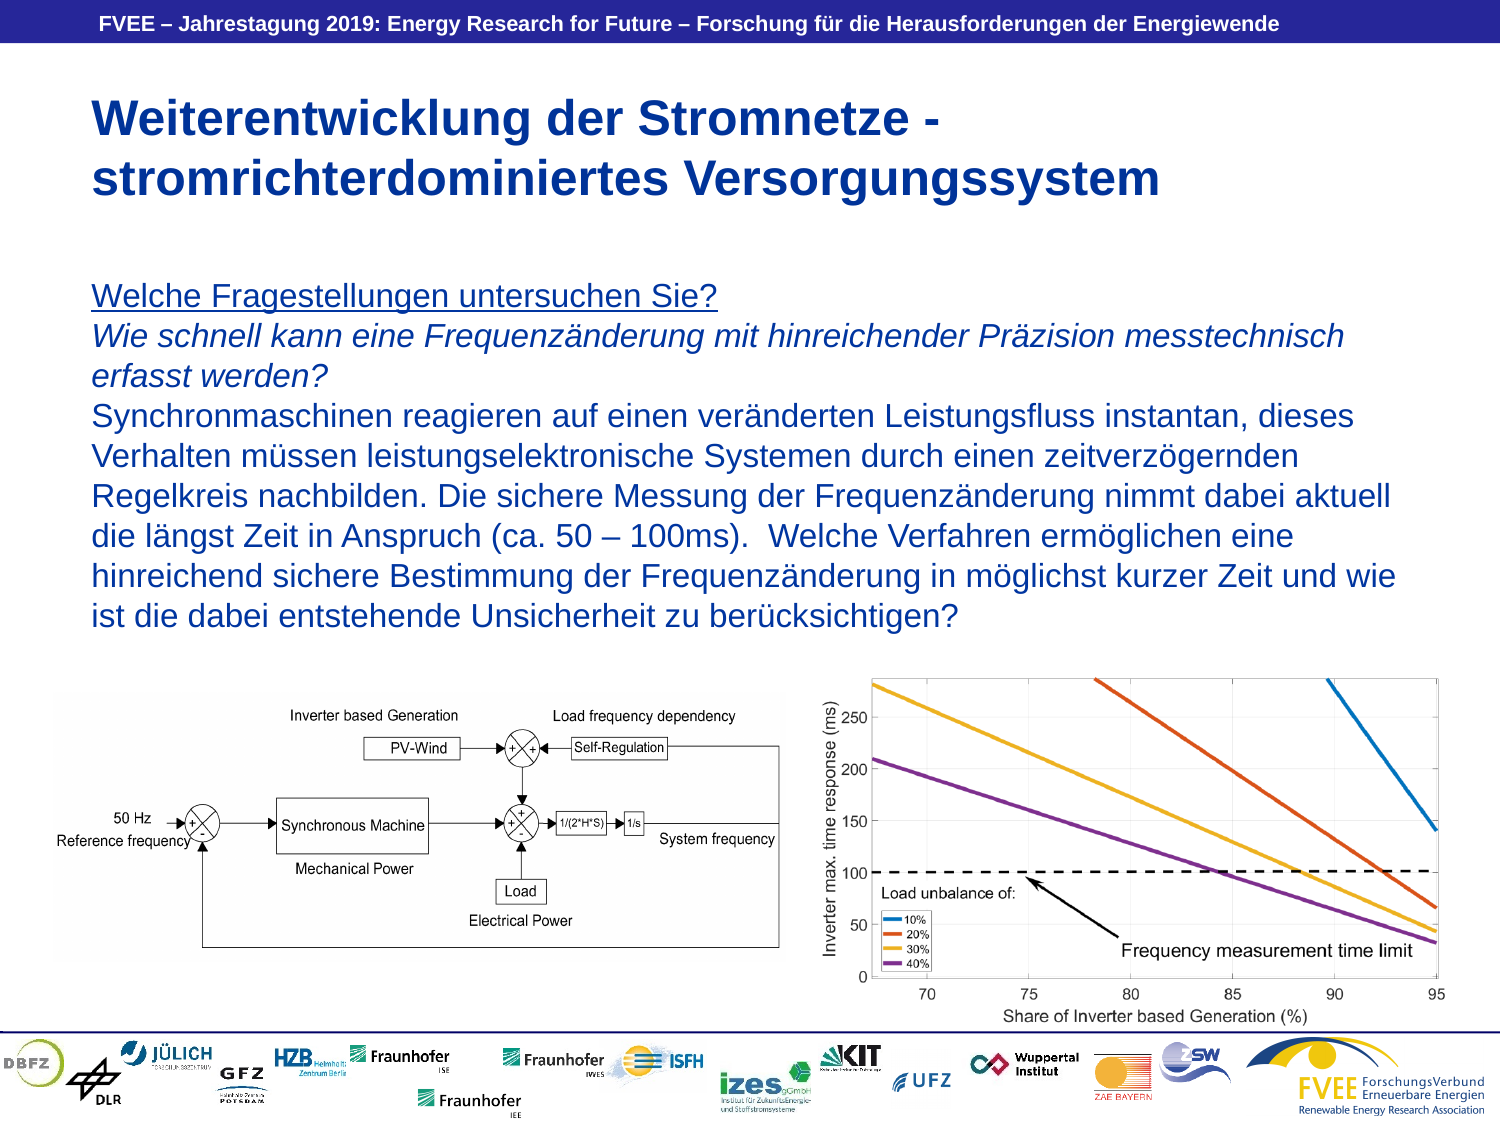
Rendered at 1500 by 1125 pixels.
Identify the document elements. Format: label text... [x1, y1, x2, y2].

picture [818, 1041, 883, 1072]
title Weiterentwicklung der Stromnetze - stromrichterdominiertes Versorgungssystem [76, 78, 1424, 256]
picture [4, 460, 786, 1125]
subtitle Welche Fragestellungen untersuchen Sie? Wie schnell kann eine Frequenzänderung mit hinreichender Präzision messtechnisch erfasst werden? Synchronmaschinen reagieren auf einen veränderten Leistungsfluss instantan, dieses Verhalten müssen leistungselektronische Systemen durch einen zeitverzögernden Regelkreis nachbilden. Die sichere Messung der Frequenzänderung nimmt dabei aktuell die längst Zeit in Anspruch (ca. 50 – 100ms). Welche Verfahren ermöglichen eine hinreichend sichere Bestimmung der Frequenzänderung in möglichst kurzer Zeit und wie ist die dabei entstehende Unsicherheit zu berücksichtigen? [76, 267, 1424, 362]
picture [959, 1041, 1089, 1087]
picture [1159, 1042, 1231, 1084]
picture [1246, 1037, 1484, 1116]
picture [891, 1049, 951, 1109]
picture [720, 1061, 811, 1113]
picture [805, 650, 1453, 1026]
picture [1093, 1054, 1154, 1102]
